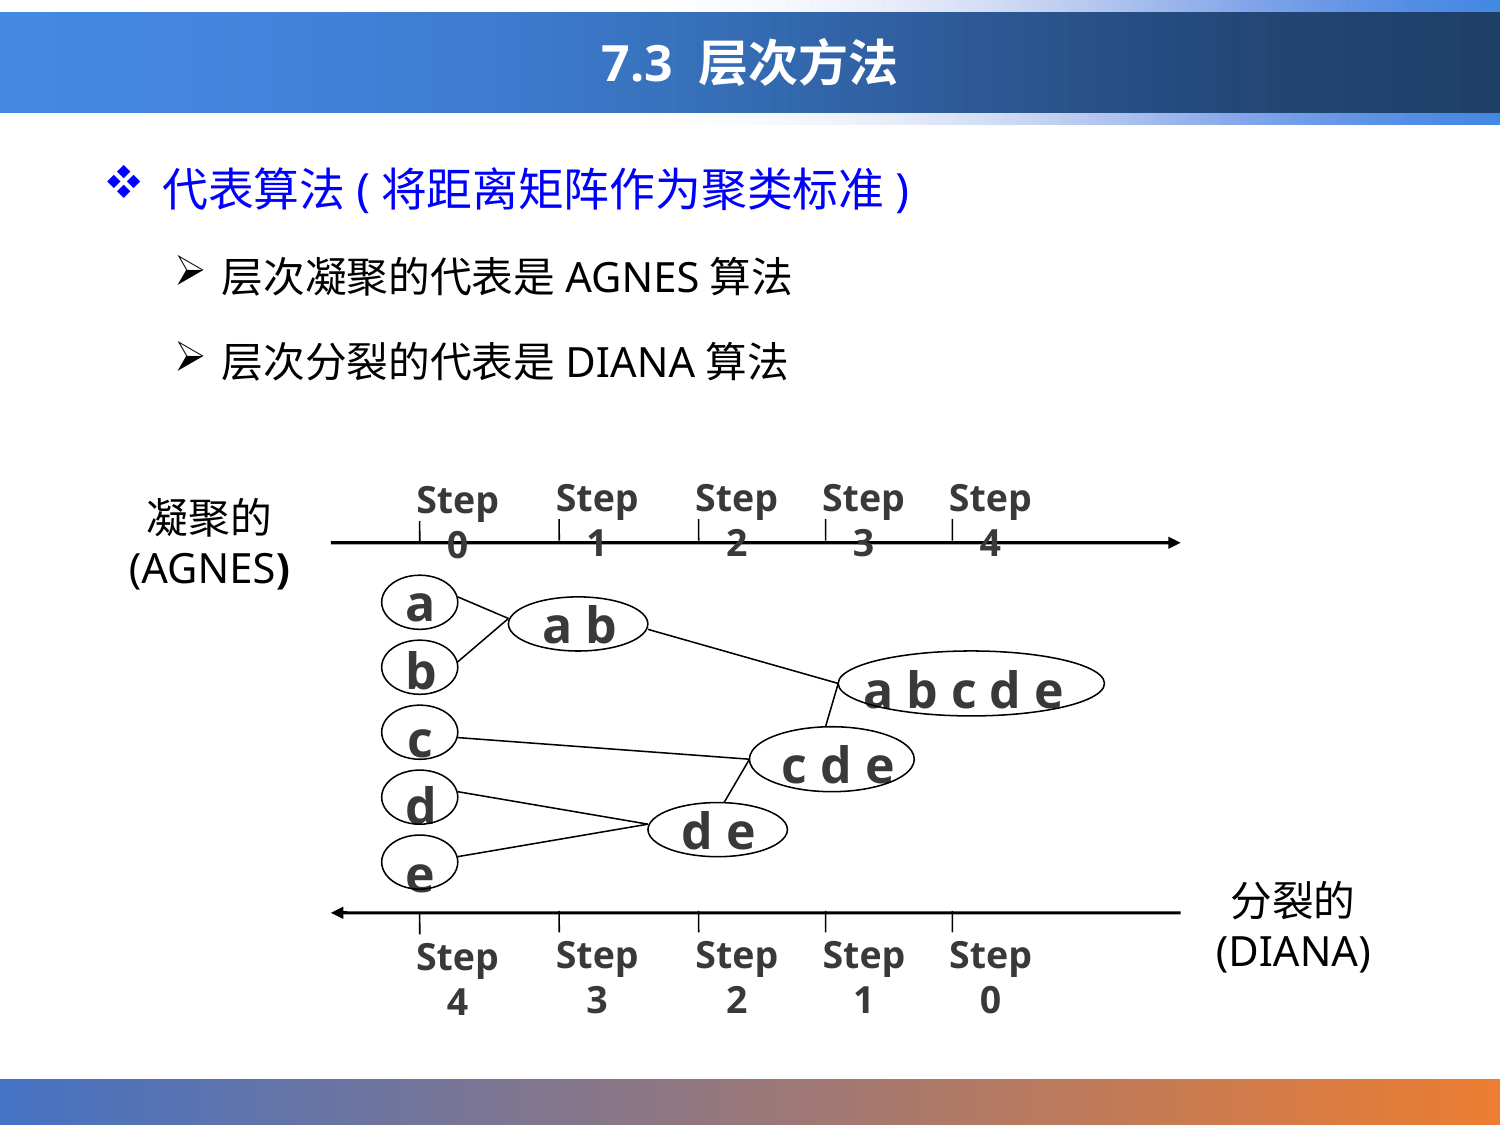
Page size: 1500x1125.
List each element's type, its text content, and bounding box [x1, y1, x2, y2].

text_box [1394, 1079, 1399, 1125]
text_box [108, 466, 1392, 1032]
title 7.3 层次方法 [29, 22, 1471, 102]
picture [0, 0, 1500, 125]
list 代表算法(将距离矩阵作为聚类标准) 层次凝聚的代表是AGNES算法 层次分裂的代表是DIANA算法 [88, 125, 1424, 1033]
